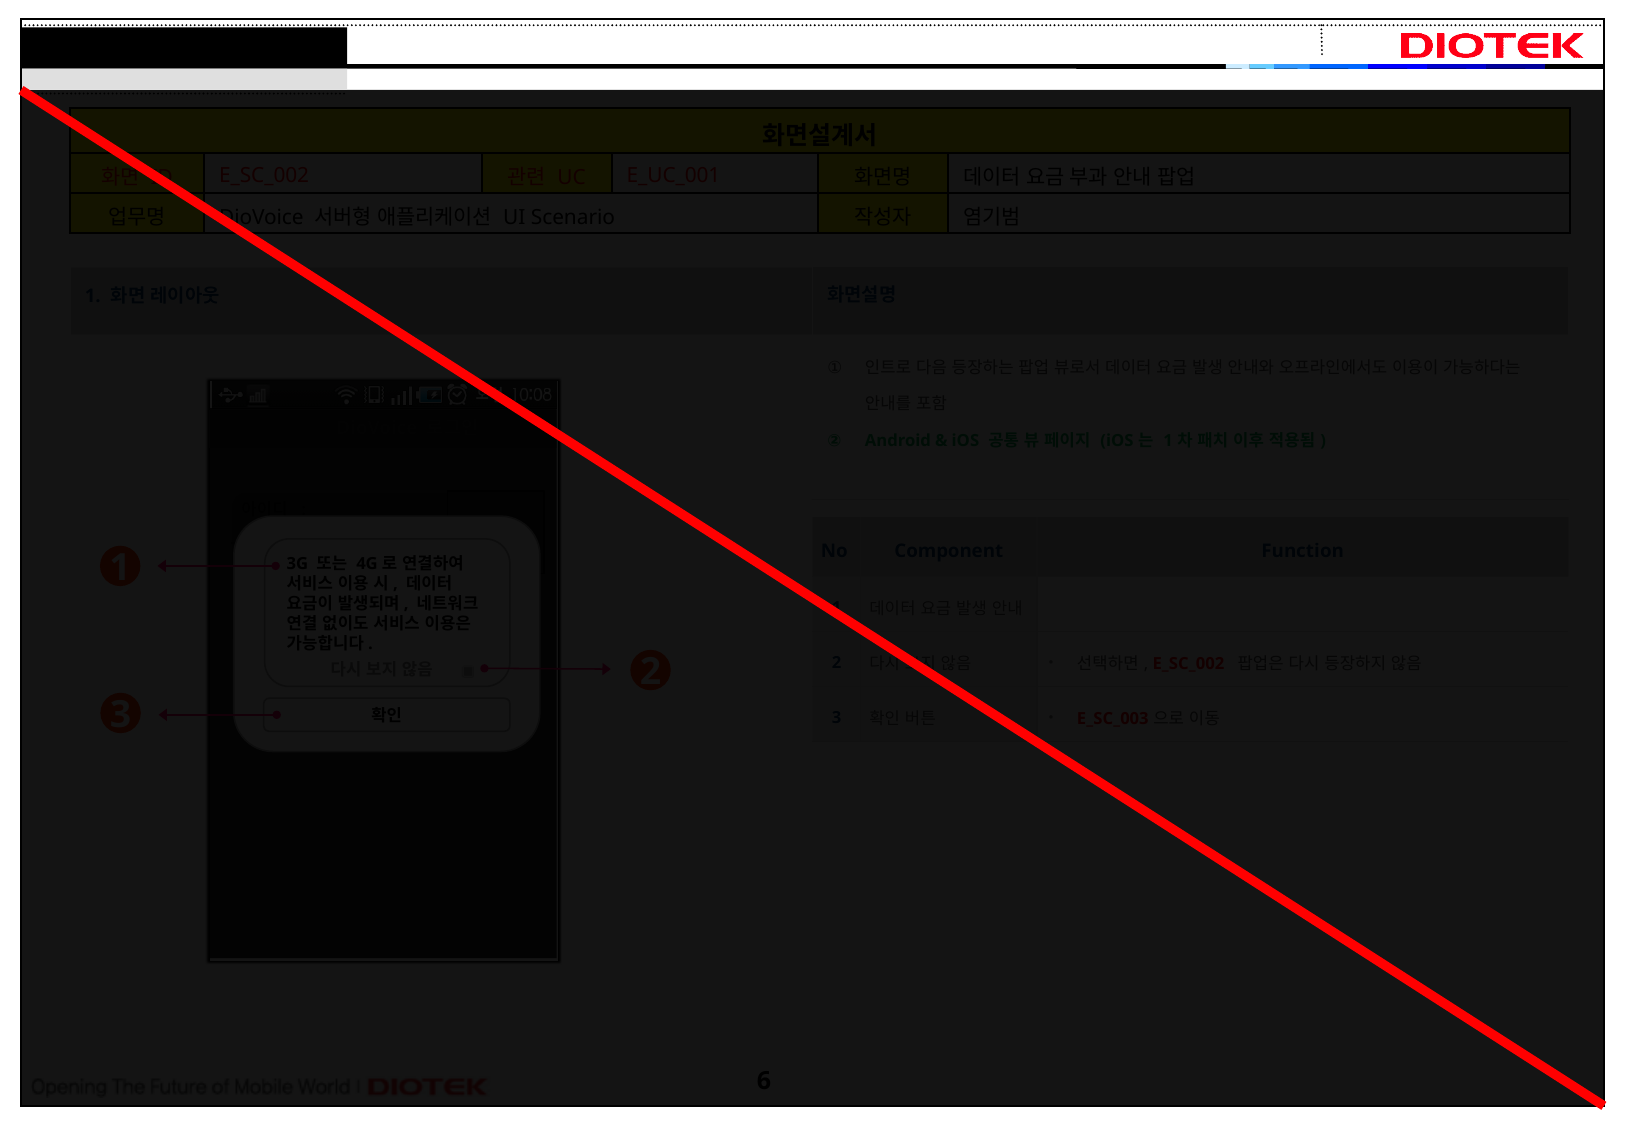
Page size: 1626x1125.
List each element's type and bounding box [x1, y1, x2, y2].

text_box [20, 89, 1605, 1107]
picture [1401, 33, 1584, 58]
